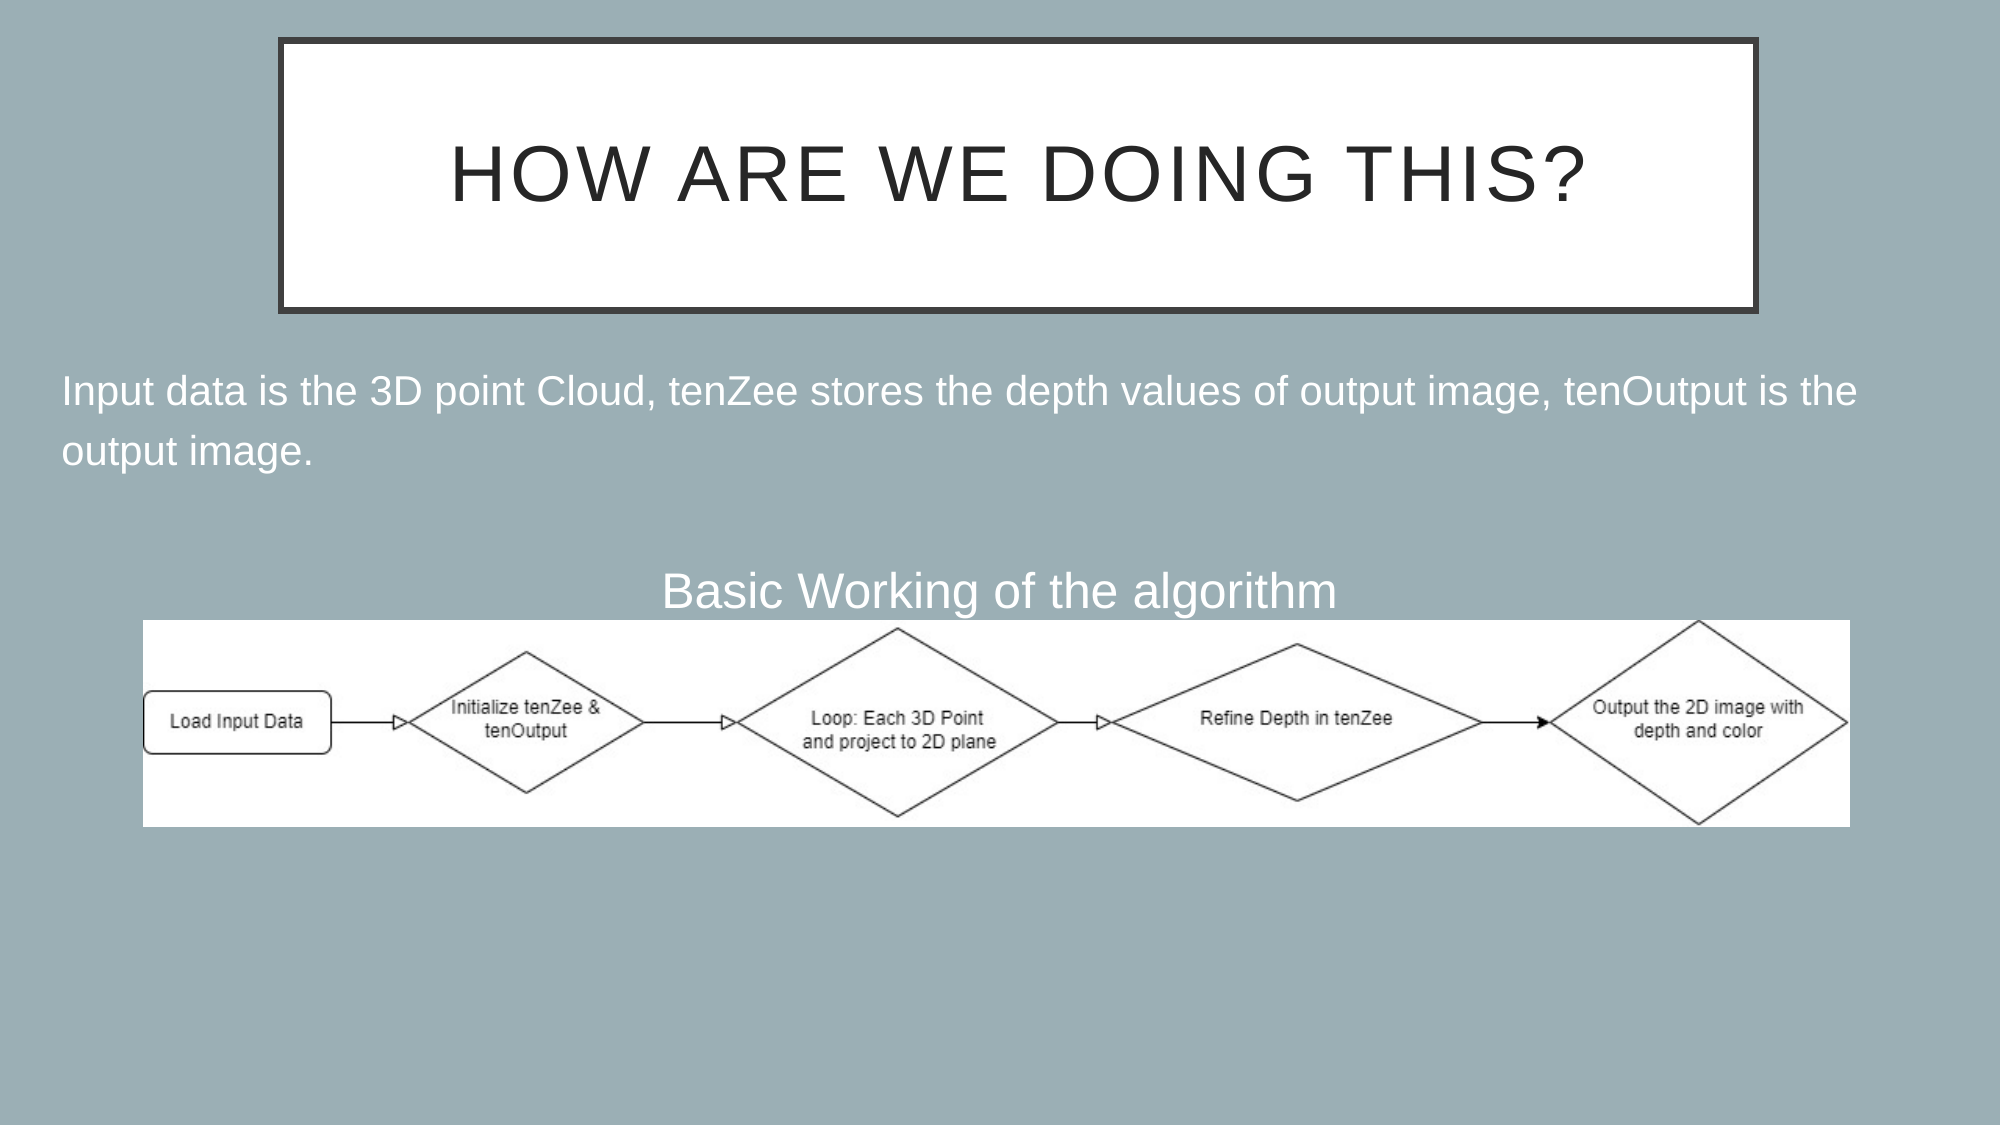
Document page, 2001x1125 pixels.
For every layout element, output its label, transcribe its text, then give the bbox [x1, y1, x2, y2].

subtitle Input data is the 3D point Cloud, tenZee stores the depth values of output image, tenOutput is the output image. Basic Working of the algorithm [46, 346, 1947, 1102]
title How are we doing this? [278, 37, 1759, 314]
picture [143, 620, 1850, 827]
